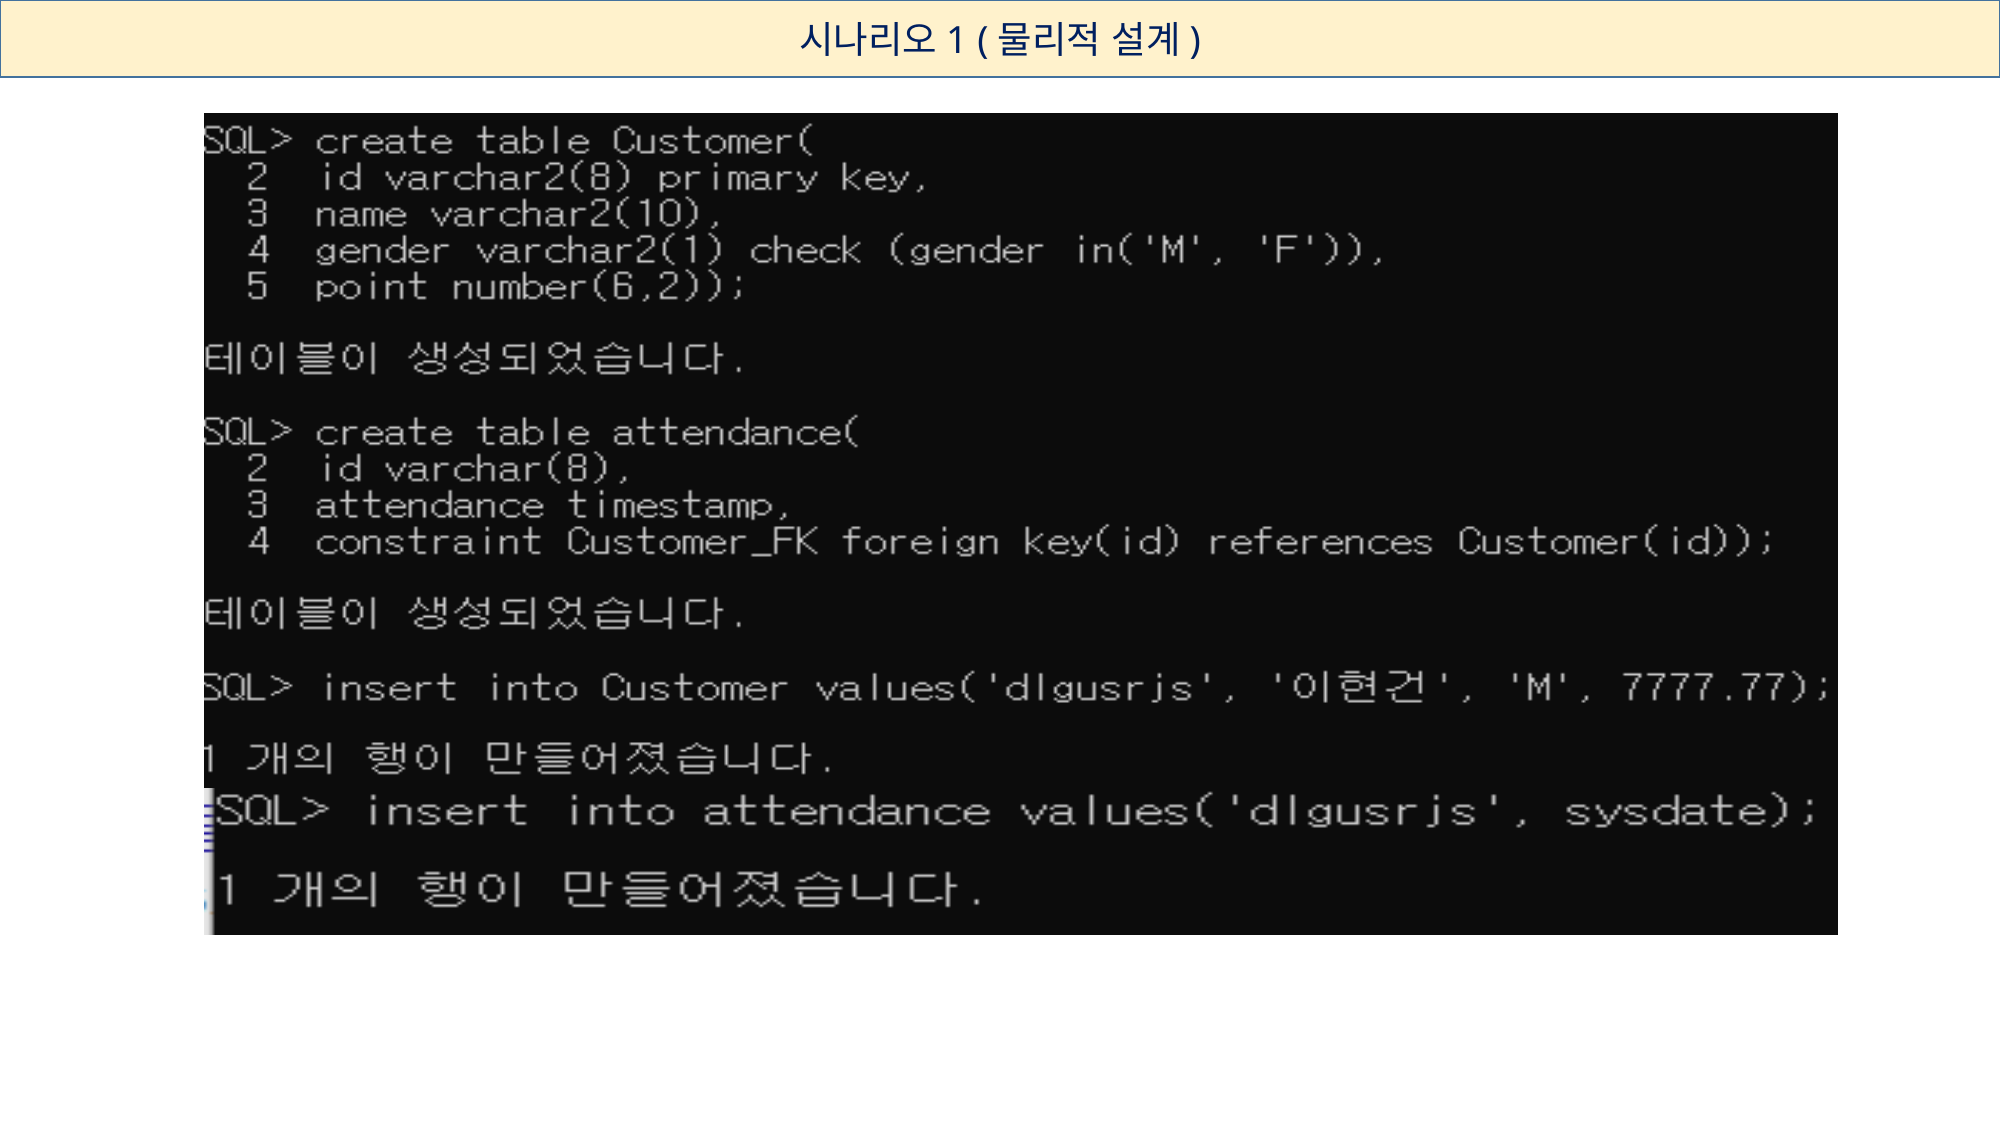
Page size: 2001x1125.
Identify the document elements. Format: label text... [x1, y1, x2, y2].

text_box 시나리오1 (물리적 설계) [0, 0, 2000, 78]
picture [204, 113, 1838, 935]
